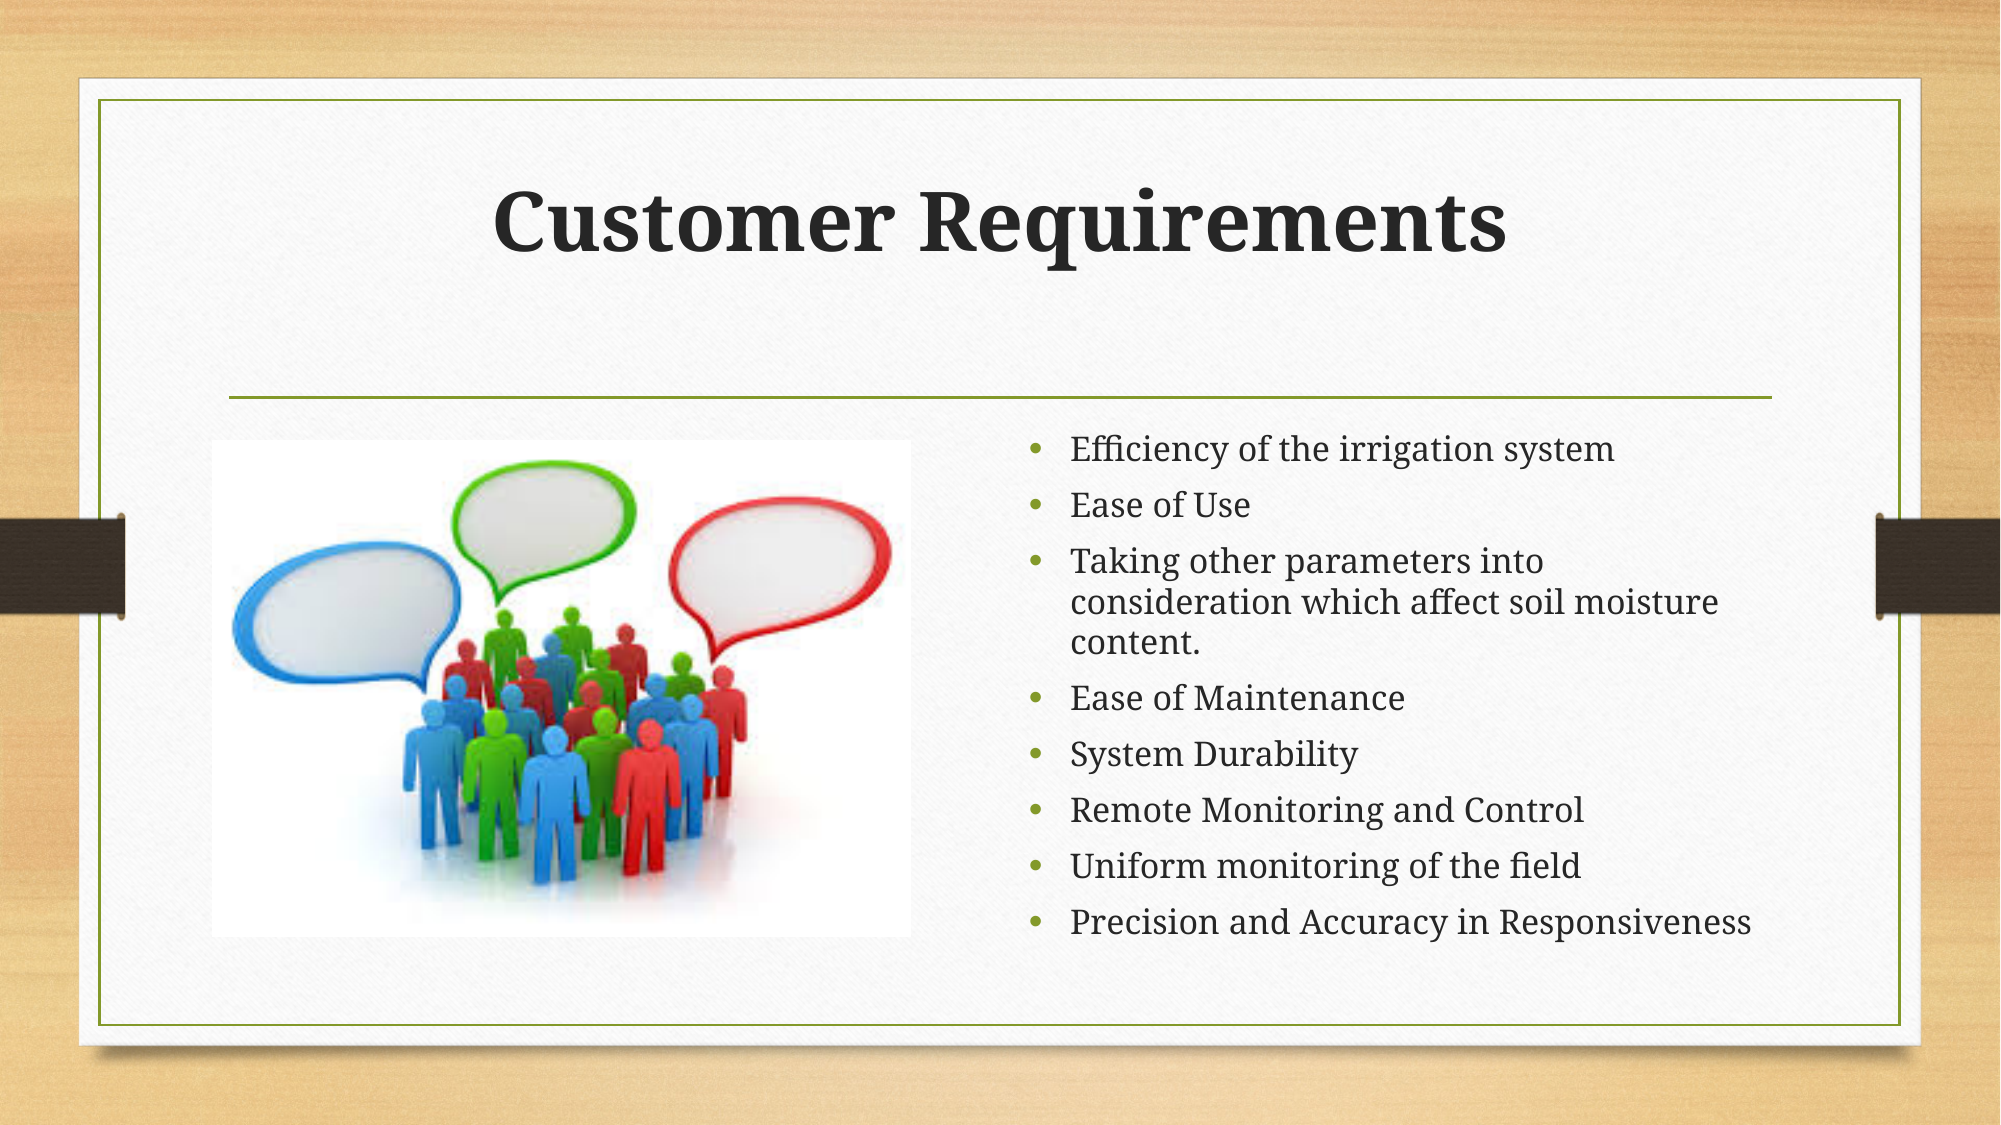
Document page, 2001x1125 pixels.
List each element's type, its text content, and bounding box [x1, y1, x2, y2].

picture [0, 0, 2001, 1125]
list Efficiency of the irrigation system Ease of Use Taking other parameters into consideration which affect soil moisture content. Ease of Maintenance System Durability Remote Monitoring and Control Uniform monitoring of the field Precision and Accuracy in Responsiveness [1013, 420, 1788, 963]
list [211, 440, 911, 937]
title Customer Requirements [212, 161, 1788, 375]
